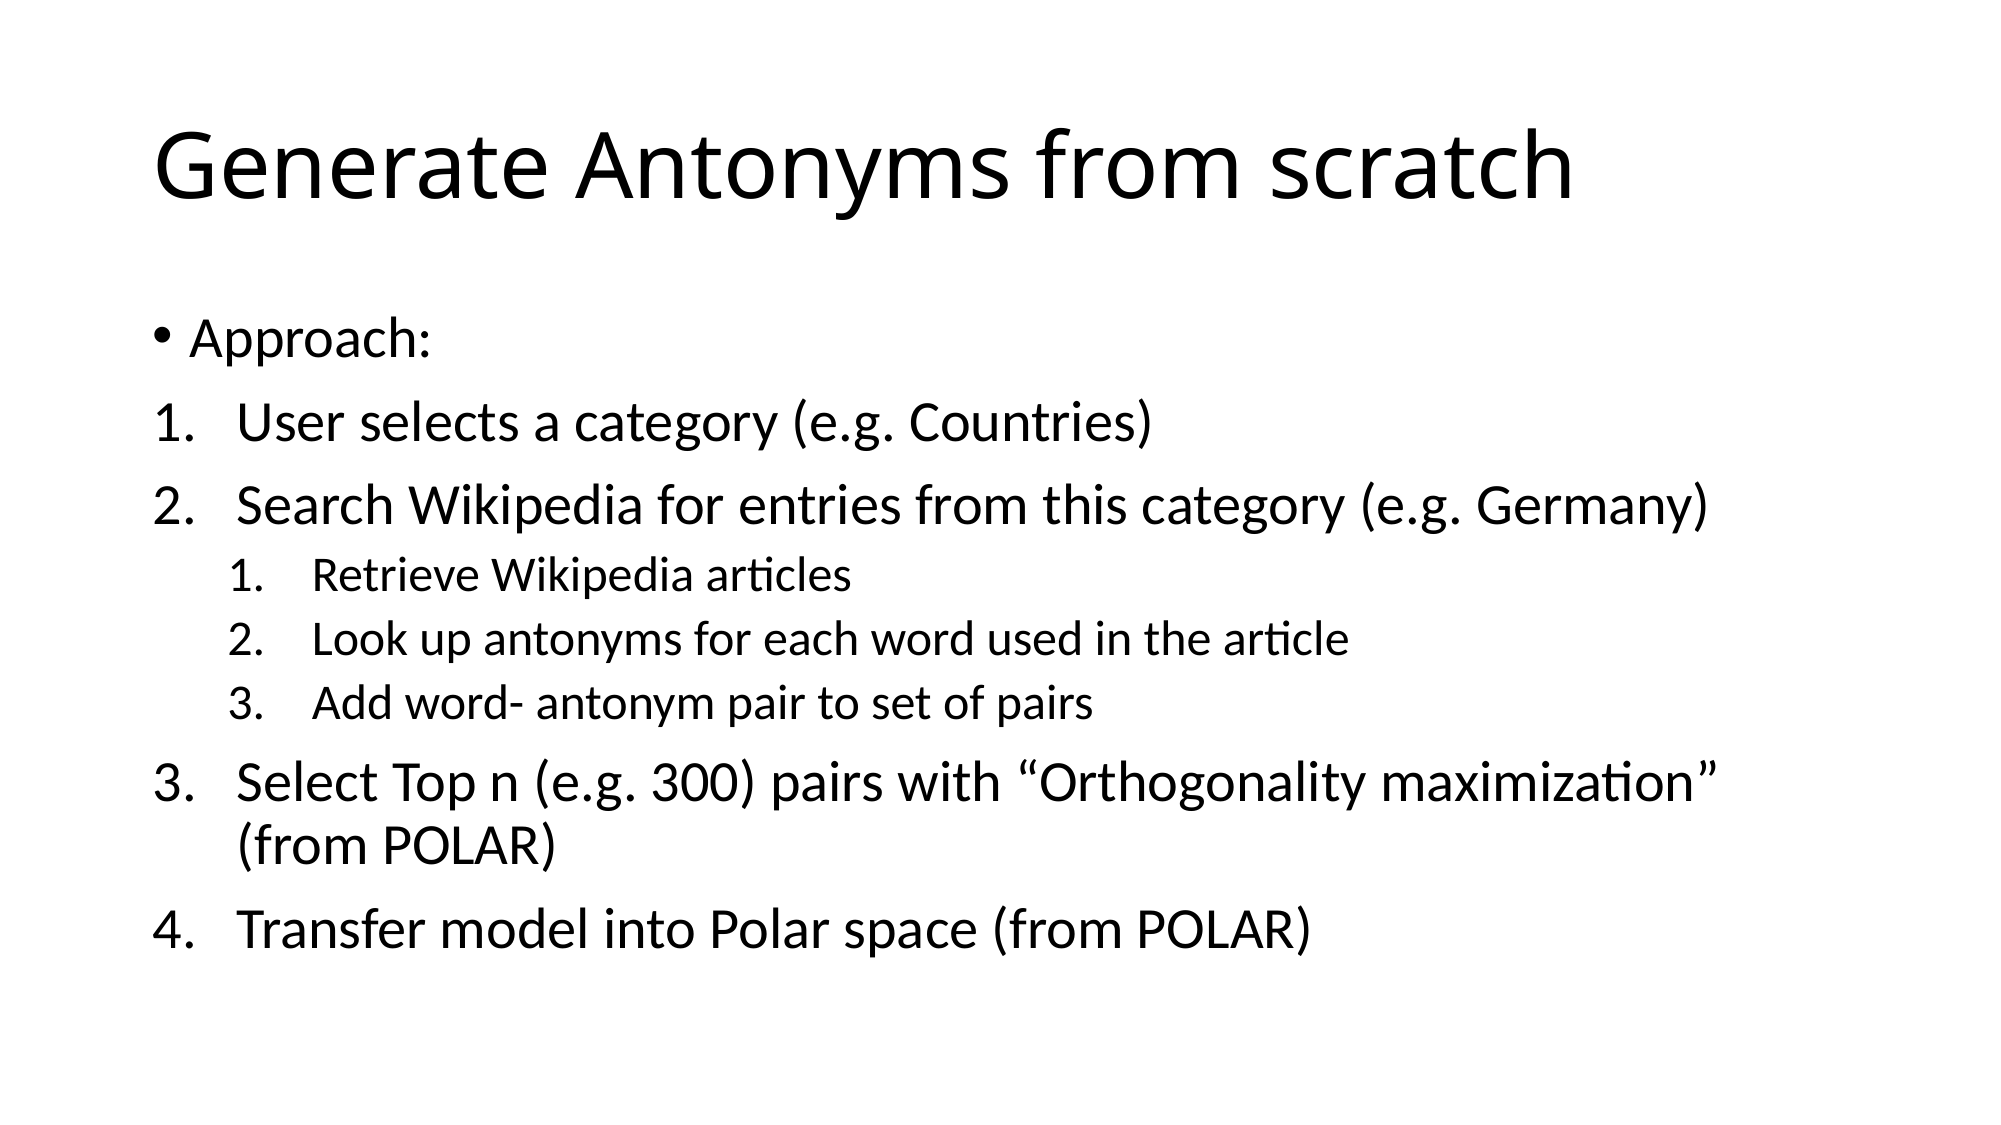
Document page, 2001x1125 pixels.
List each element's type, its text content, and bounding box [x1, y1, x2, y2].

title Generate Antonyms from scratch [137, 59, 1863, 278]
list Approach: User selects a category (e.g. Countries) Search Wikipedia for entries from this category (e.g. Germany) Retrieve Wikipedia articles Look up antonyms for each word used in the article Add word- antonym pair to set of pairs Select Top n (e.g. 300) pairs with “Orthogonality maximization” (from POLAR) Transfer model into Polar space (from POLAR) [137, 299, 1863, 1014]
